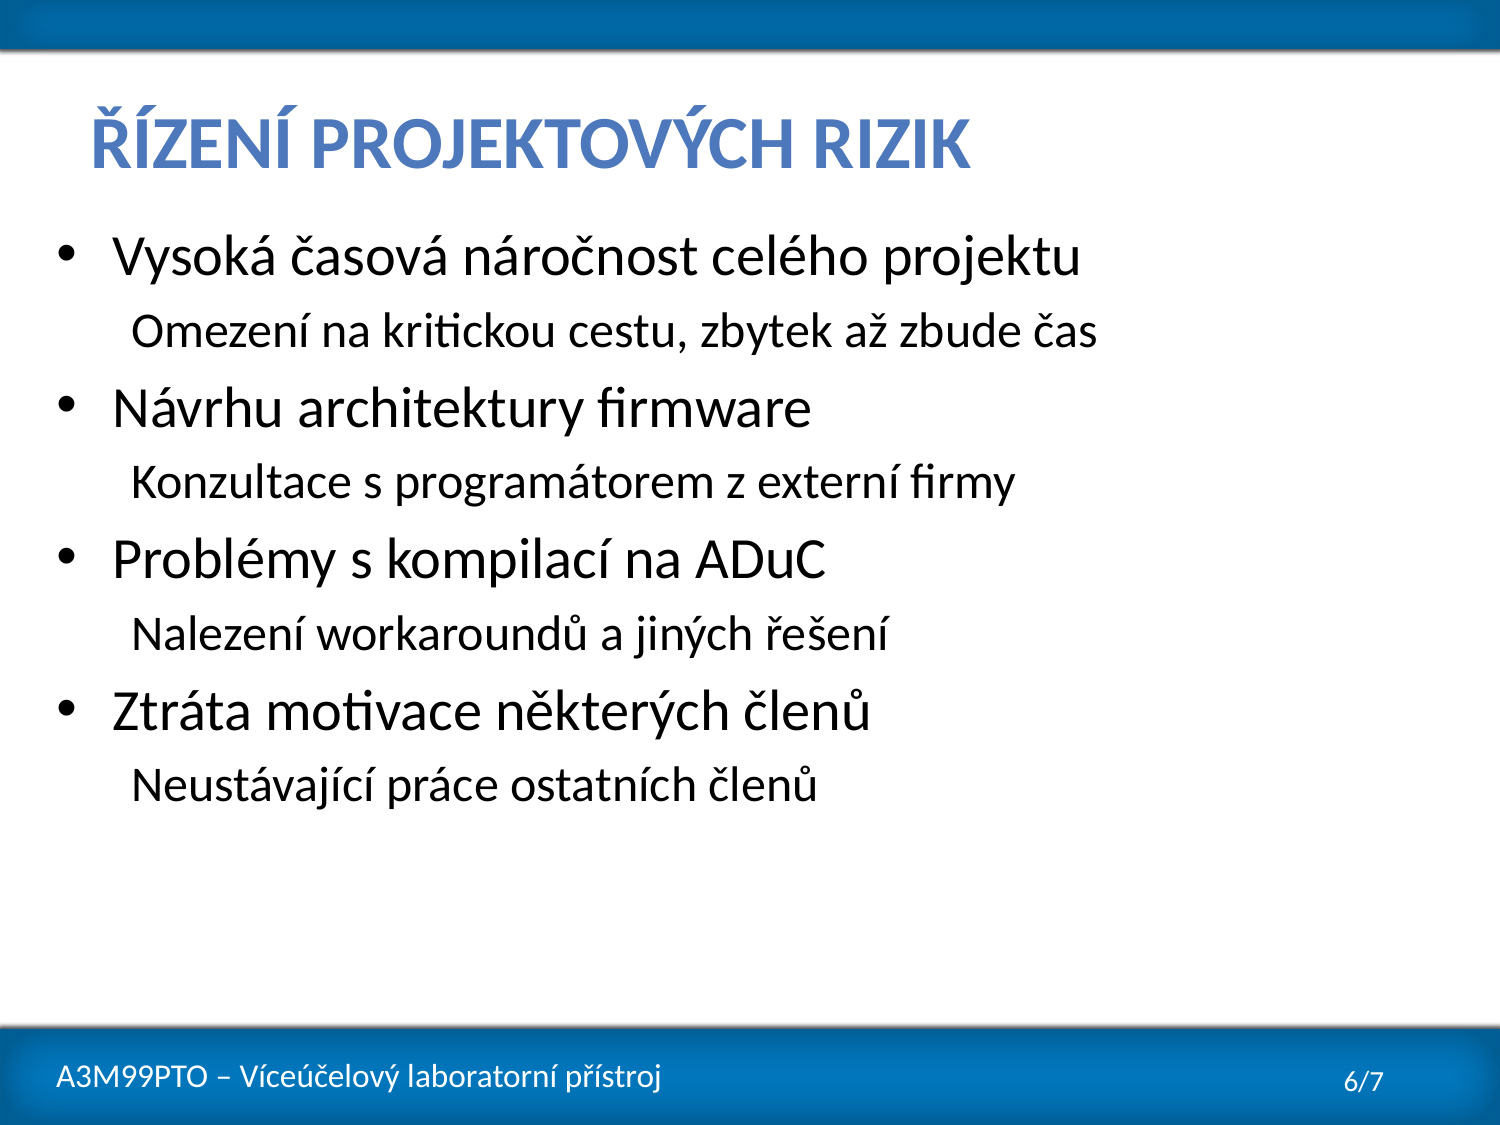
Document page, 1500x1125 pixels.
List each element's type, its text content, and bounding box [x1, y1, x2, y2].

picture [0, 0, 1500, 1125]
text_box 6/7 [1328, 1055, 1447, 1105]
list Vysoká časová náročnost celého projektu Omezení na kritickou cestu, zbytek až zbude čas Návrhu architektury firmware Konzultace s programátorem z externí firmy Problémy s kompilací na ADuC Nalezení workaroundů a jiných řešení Ztráta motivace některých členů Neustávající práce ostatních členů [41, 209, 1353, 1012]
text_box A3M99PTO – Víceúčelový laboratorní přístroj [41, 1046, 1022, 1102]
title Řízení projektových rizik [75, 45, 1425, 233]
